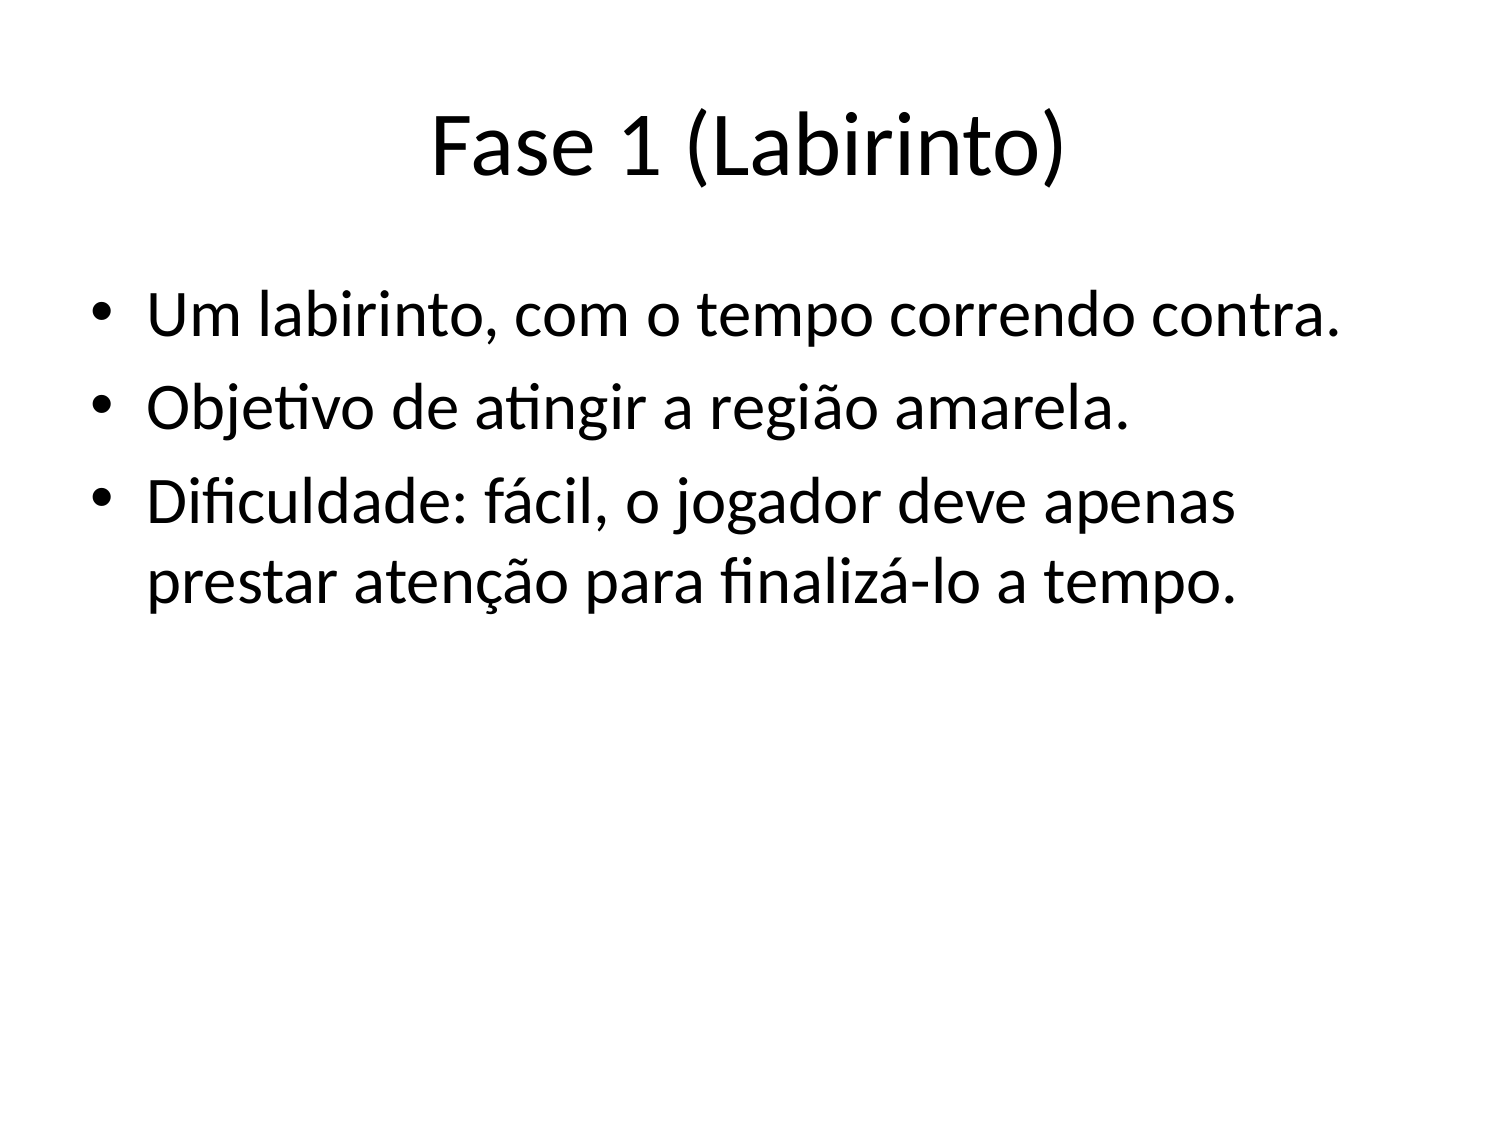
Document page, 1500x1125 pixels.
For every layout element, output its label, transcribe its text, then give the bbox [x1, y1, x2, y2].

title Fase 1 (Labirinto) [75, 45, 1425, 233]
list Um labirinto, com o tempo correndo contra. Objetivo de atingir a região amarela. Dificuldade: fácil, o jogador deve apenas prestar atenção para finalizá-lo a tempo. [75, 262, 1425, 1005]
